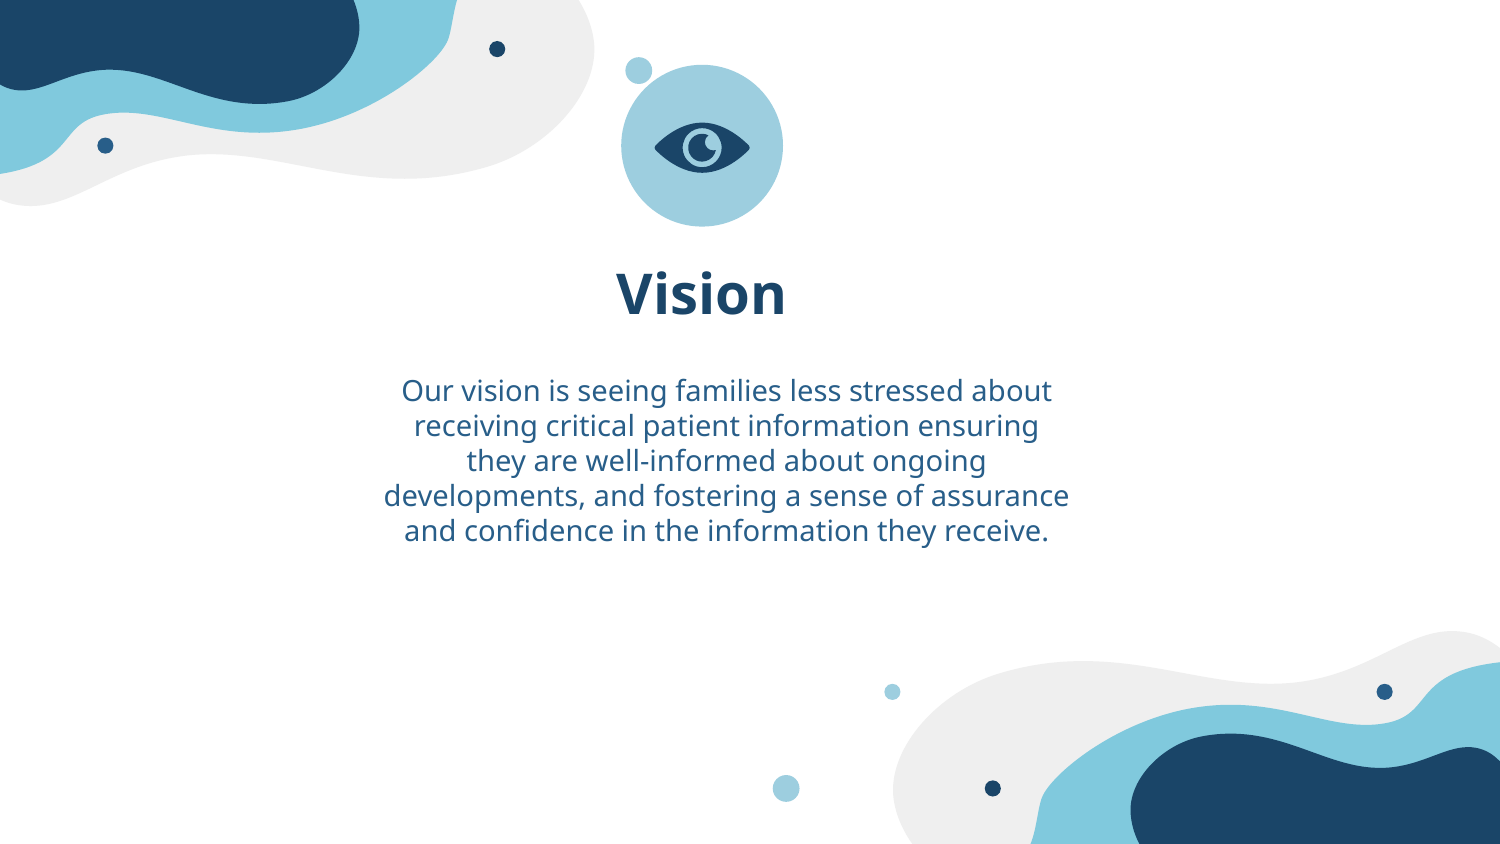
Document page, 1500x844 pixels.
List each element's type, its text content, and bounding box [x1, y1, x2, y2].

subtitle Vision [465, 262, 939, 322]
subtitle Our vision is seeing families less stressed about receiving critical patient information ensuring they are well-informed about ongoing developments, and fostering a sense of assurance and confidence in the information they receive. [366, 357, 1088, 487]
text_box [621, 64, 784, 227]
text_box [654, 122, 751, 174]
